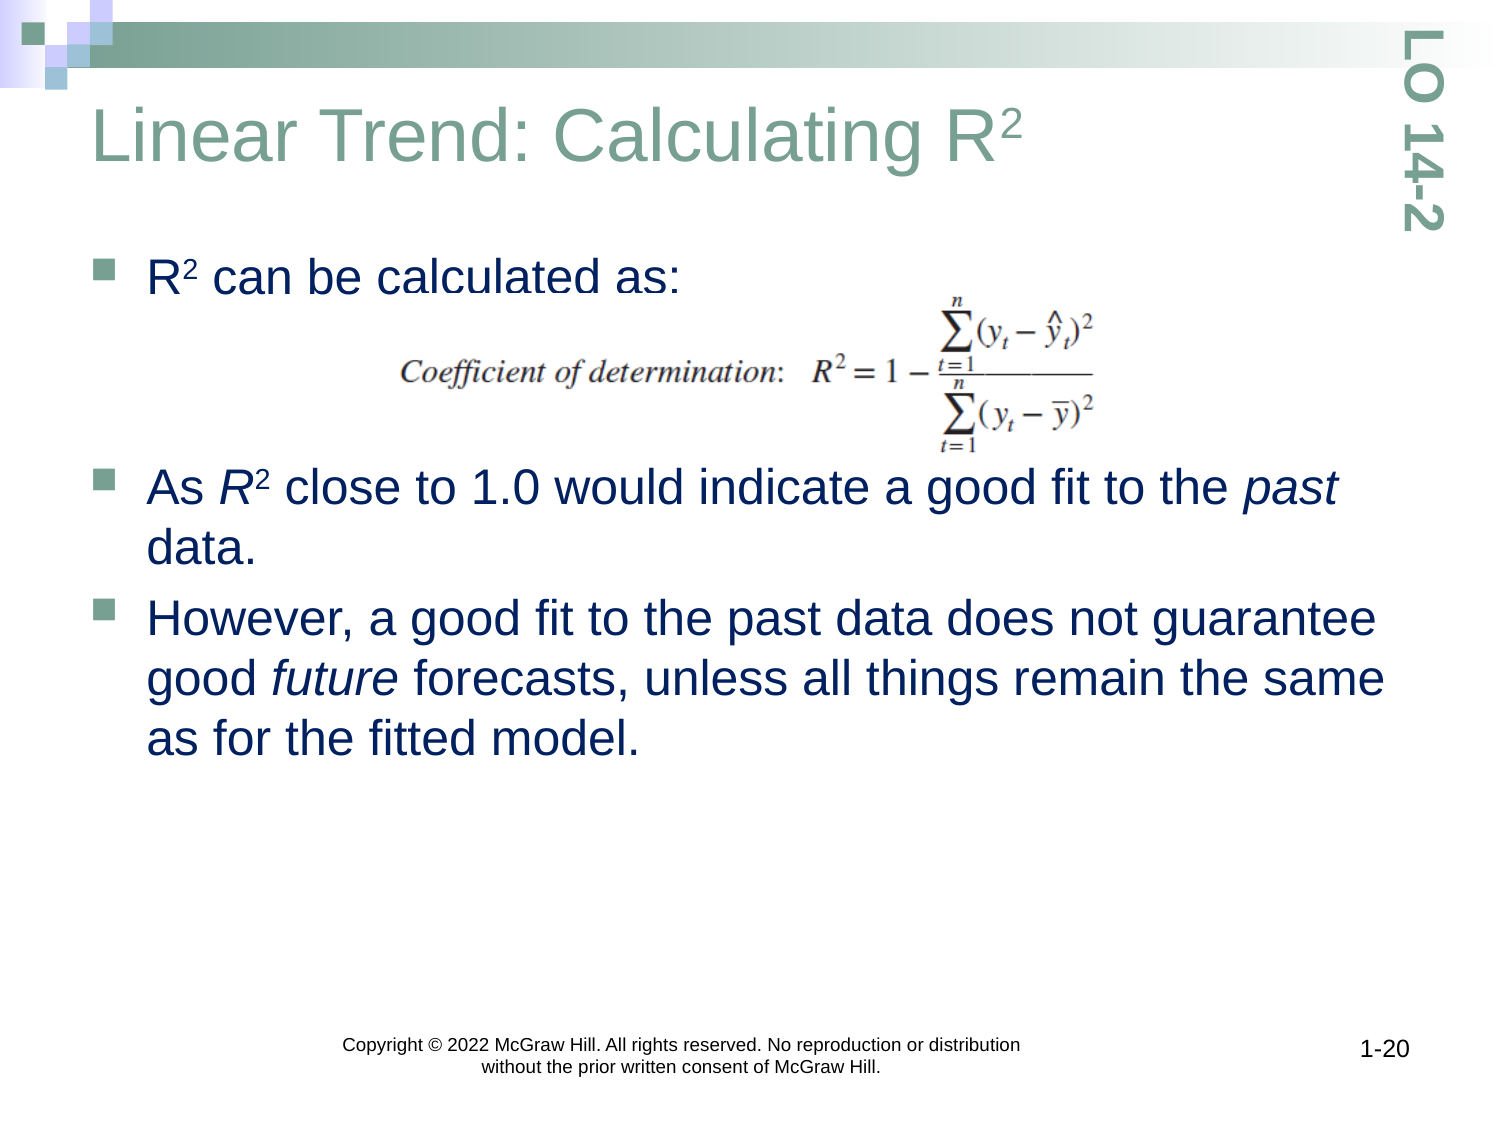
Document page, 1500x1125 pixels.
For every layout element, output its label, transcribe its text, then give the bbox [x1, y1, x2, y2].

list R2 can be calculated as: As R2 close to 1.0 would indicate a good fit to the past data. However, a good fit to the past data does not guarantee good future forecasts, unless all things remain the same as for the fitted model. [74, 237, 1426, 963]
list LO 14-2 [1381, 12, 1470, 288]
slide_number 1-20 [1074, 1025, 1425, 1100]
picture [398, 293, 1102, 462]
footer Copyright © 2022 McGraw Hill. All rights reserved. No reproduction or distribution without the prior written consent of McGraw Hill. [312, 1025, 1050, 1100]
title Linear Trend: Calculating R2 [74, 74, 1381, 188]
